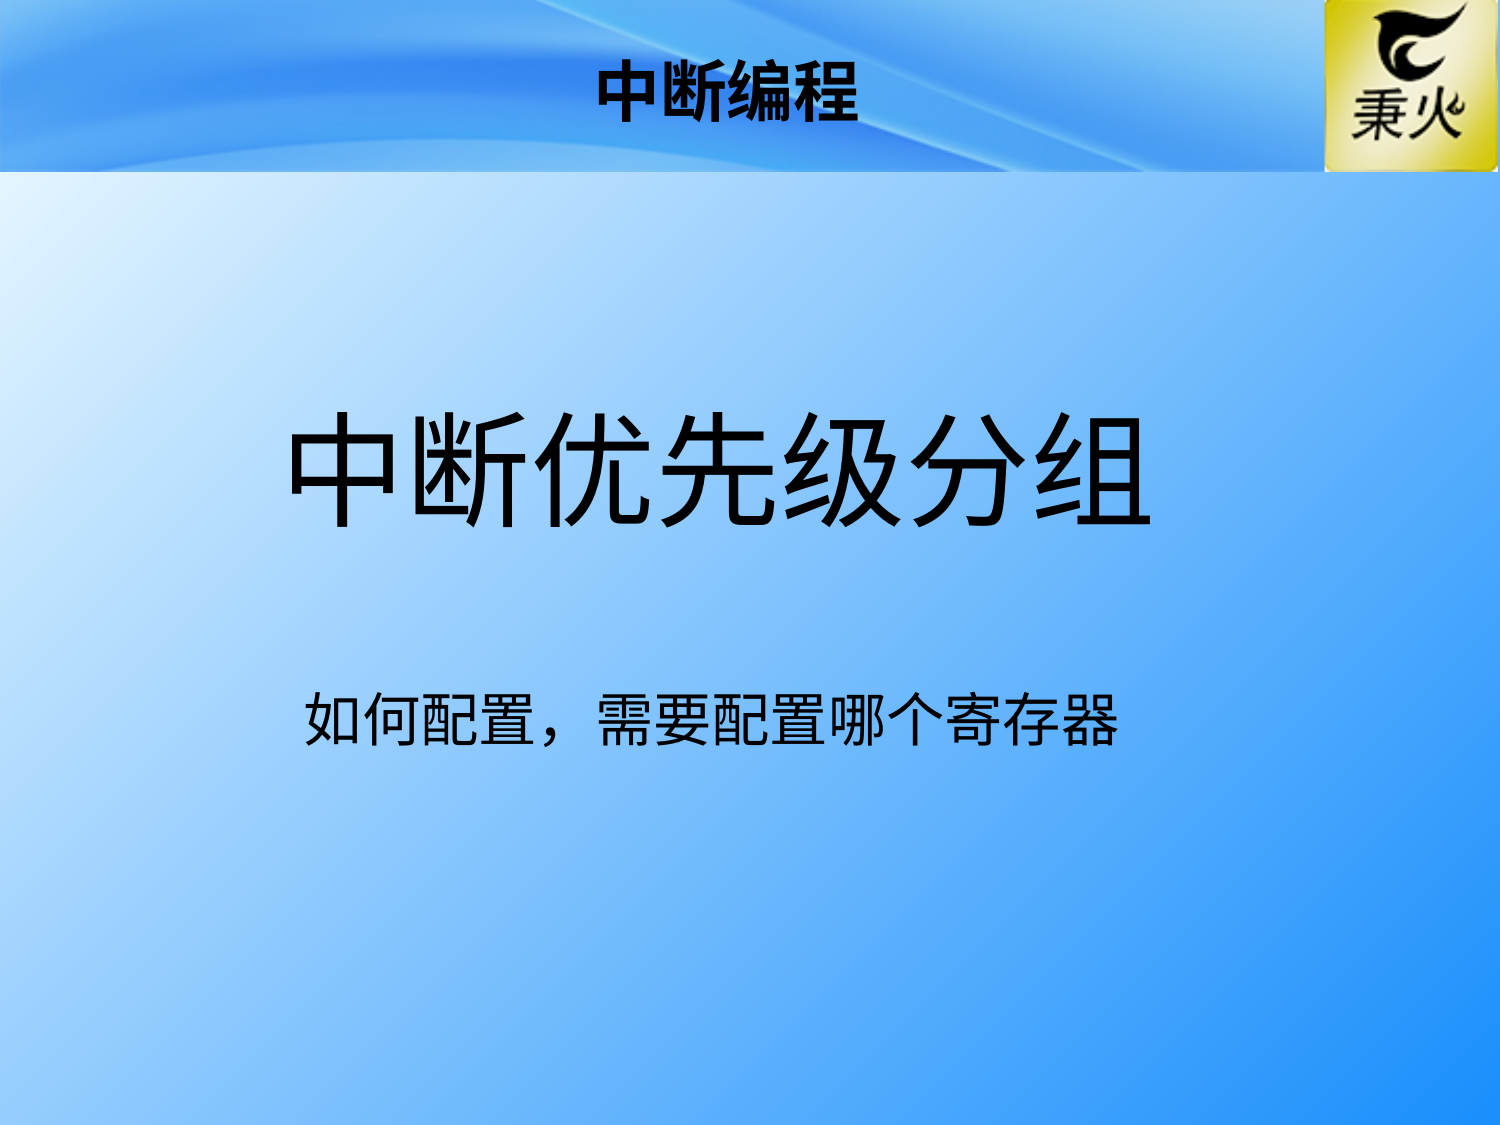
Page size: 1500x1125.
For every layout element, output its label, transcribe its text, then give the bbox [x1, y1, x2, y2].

text_box 中断优先级分组 [265, 385, 1207, 550]
text_box 如何配置，需要配置哪个寄存器 [289, 605, 1152, 760]
picture [0, 0, 1498, 172]
